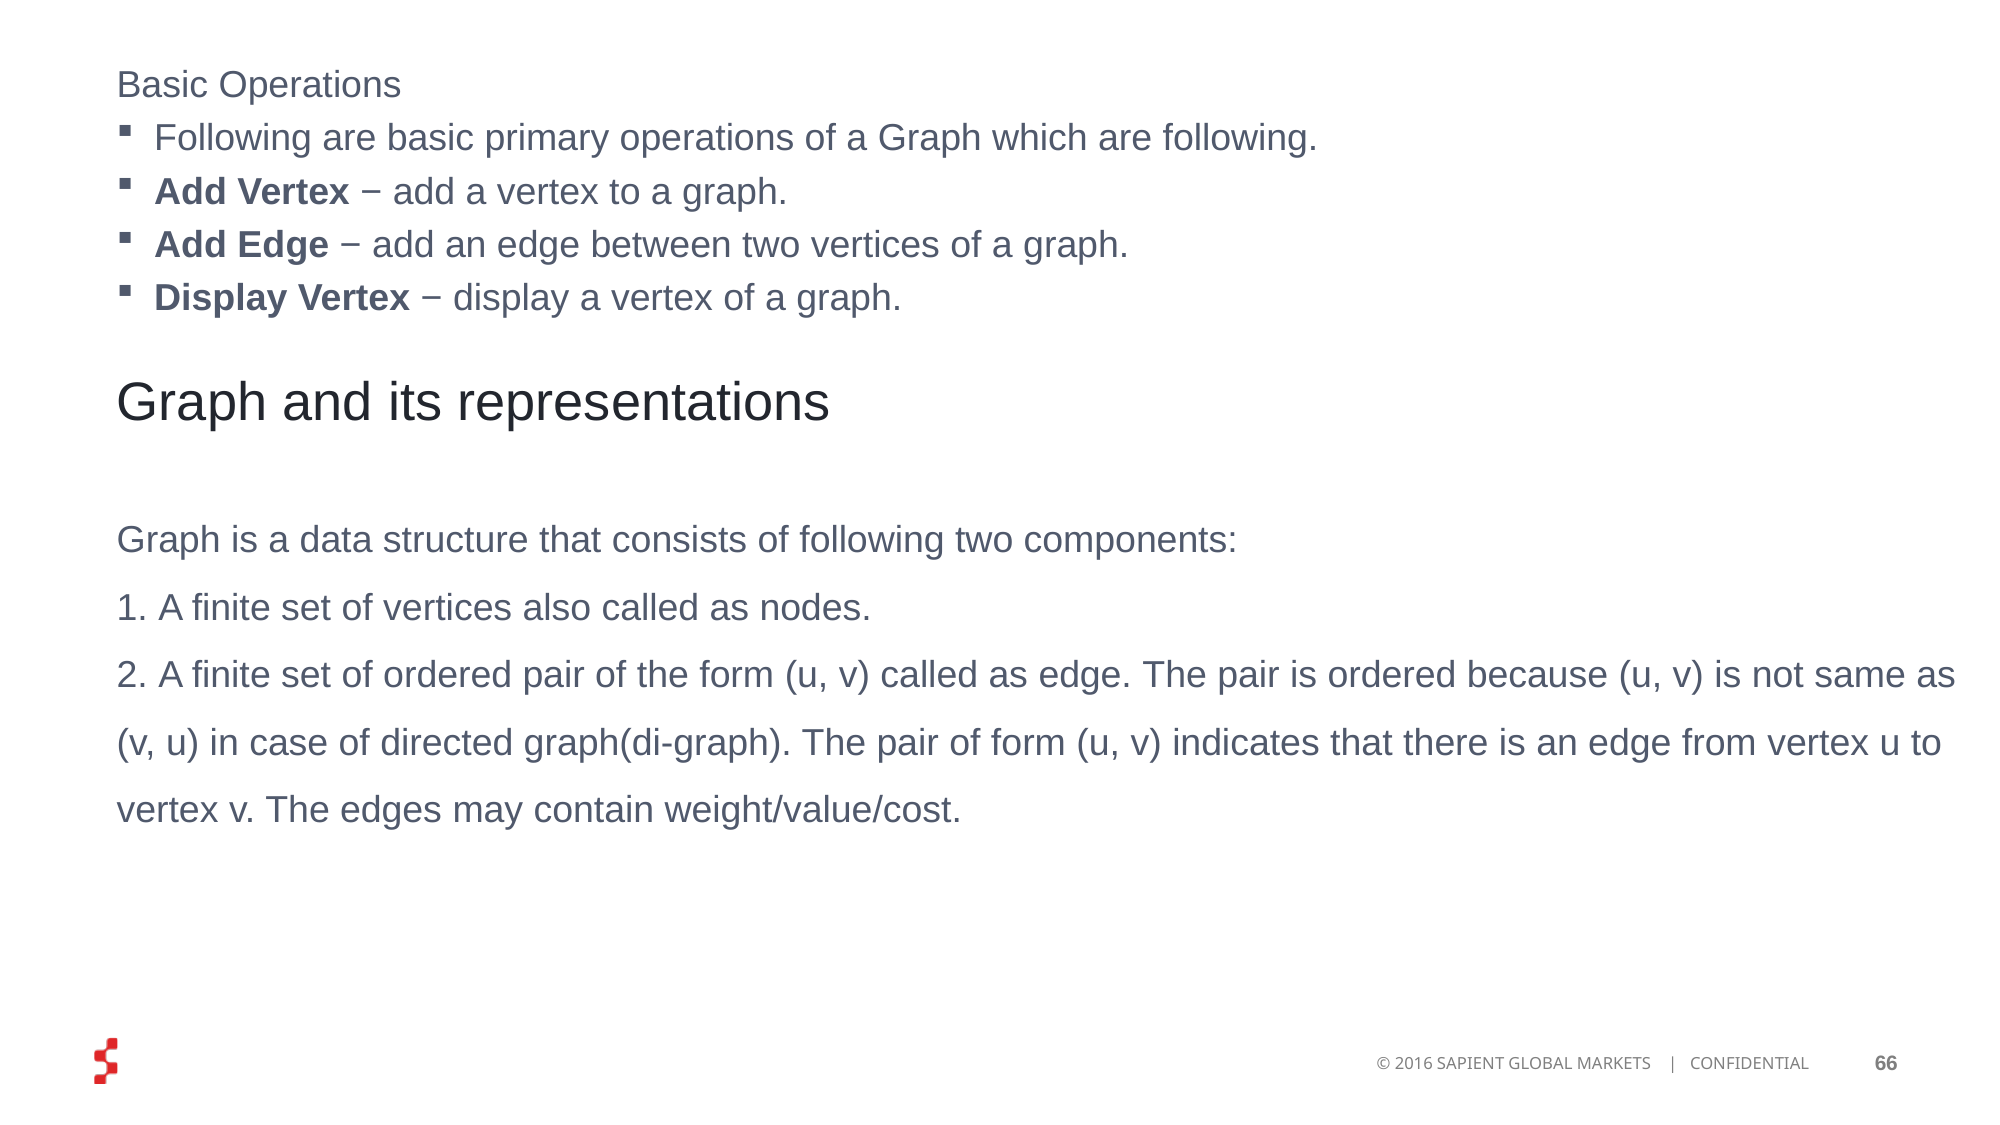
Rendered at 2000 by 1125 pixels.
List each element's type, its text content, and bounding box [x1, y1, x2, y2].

list Basic Operations Following are basic primary operations of a Graph which are following. Add Vertex − add a vertex to a graph. Add Edge − add an edge between two vertices of a graph. Display Vertex − display a vertex of a graph. Graph and its representations Graph is a data structure that consists of following two components: 1. A finite set of vertices also called as nodes. 2. A finite set of ordered pair of the form (u, v) called as edge. The pair is ordered because (u, v) is not same as (v, u) in case of directed graph(di-graph). The pair of form (u, v) indicates that there is an edge from vertex u to vertex v. The edges may contain weight/value/cost. [116, 60, 1967, 1038]
